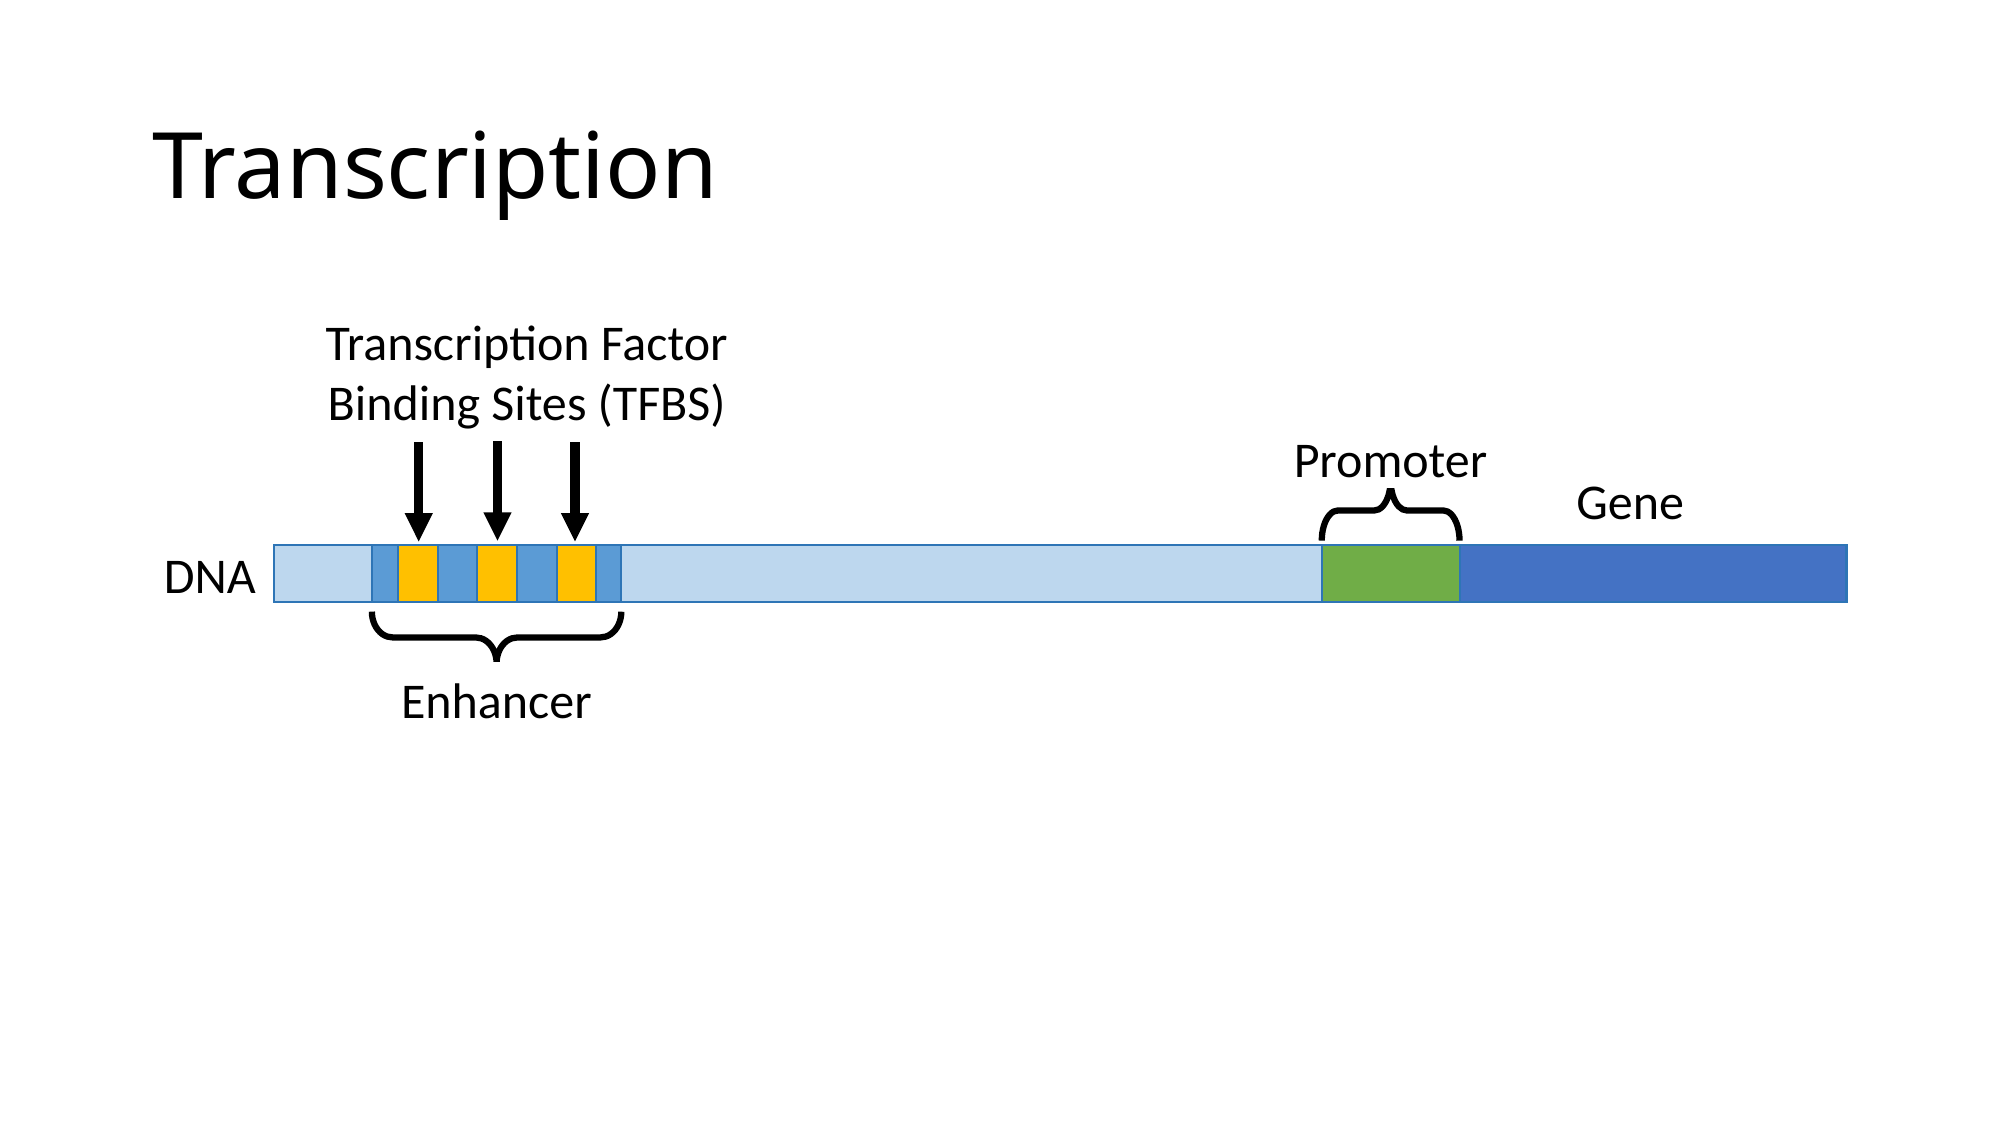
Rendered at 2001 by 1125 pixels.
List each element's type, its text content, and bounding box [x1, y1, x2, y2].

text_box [107, 319, 1847, 733]
title Transcription [137, 59, 1863, 278]
